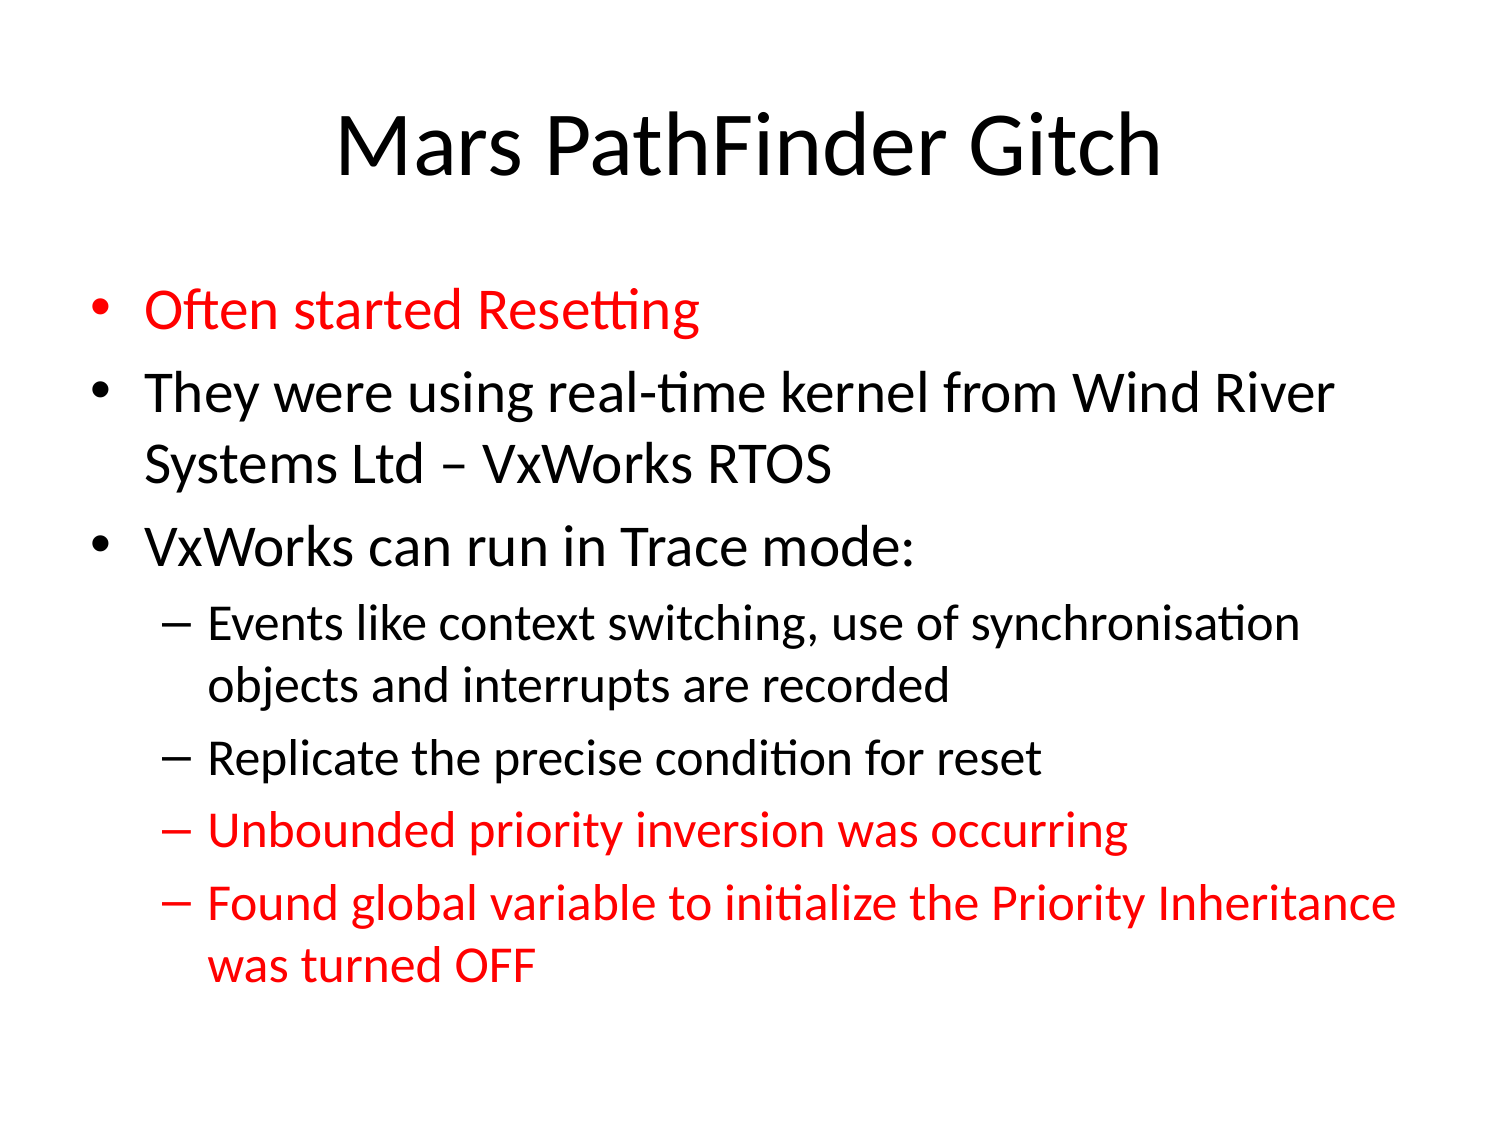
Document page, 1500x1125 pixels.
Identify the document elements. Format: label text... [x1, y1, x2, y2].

title Mars PathFinder Gitch [75, 45, 1425, 233]
list Often started Resetting They were using real-time kernel from Wind River Systems Ltd – VxWorks RTOS VxWorks can run in Trace mode: Events like context switching, use of synchronisation objects and interrupts are recorded Replicate the precise condition for reset Unbounded priority inversion was occurring Found global variable to initialize the Priority Inheritance was turned OFF [75, 262, 1425, 1005]
